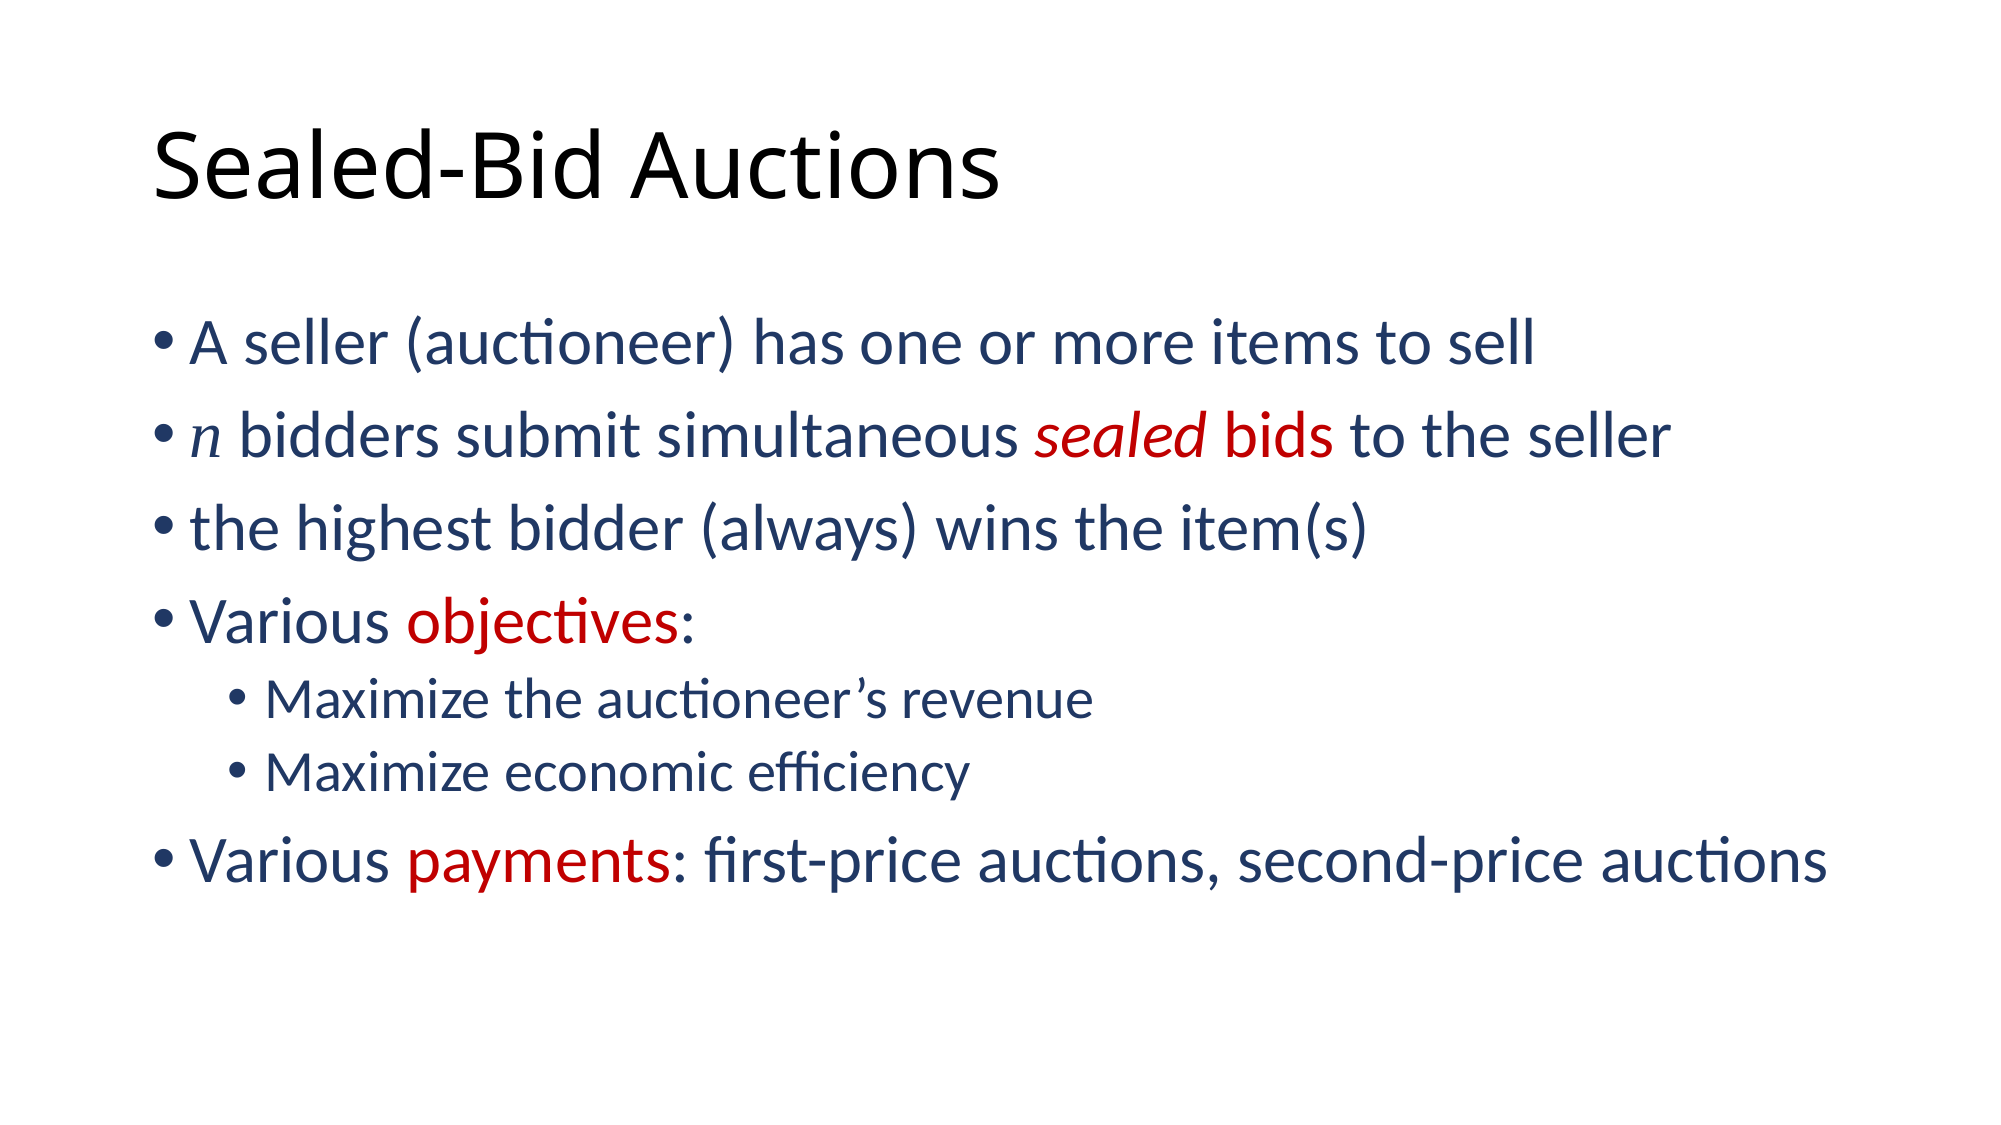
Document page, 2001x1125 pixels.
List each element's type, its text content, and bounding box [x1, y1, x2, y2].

title Sealed-Bid Auctions [137, 59, 1863, 278]
list A seller (auctioneer) has one or more items to sell n bidders submit simultaneous sealed bids to the seller the highest bidder (always) wins the item(s) Various objectives: Maximize the auctioneer’s revenue Maximize economic efficiency Various payments: first-price auctions, second-price auctions [137, 299, 1863, 1014]
